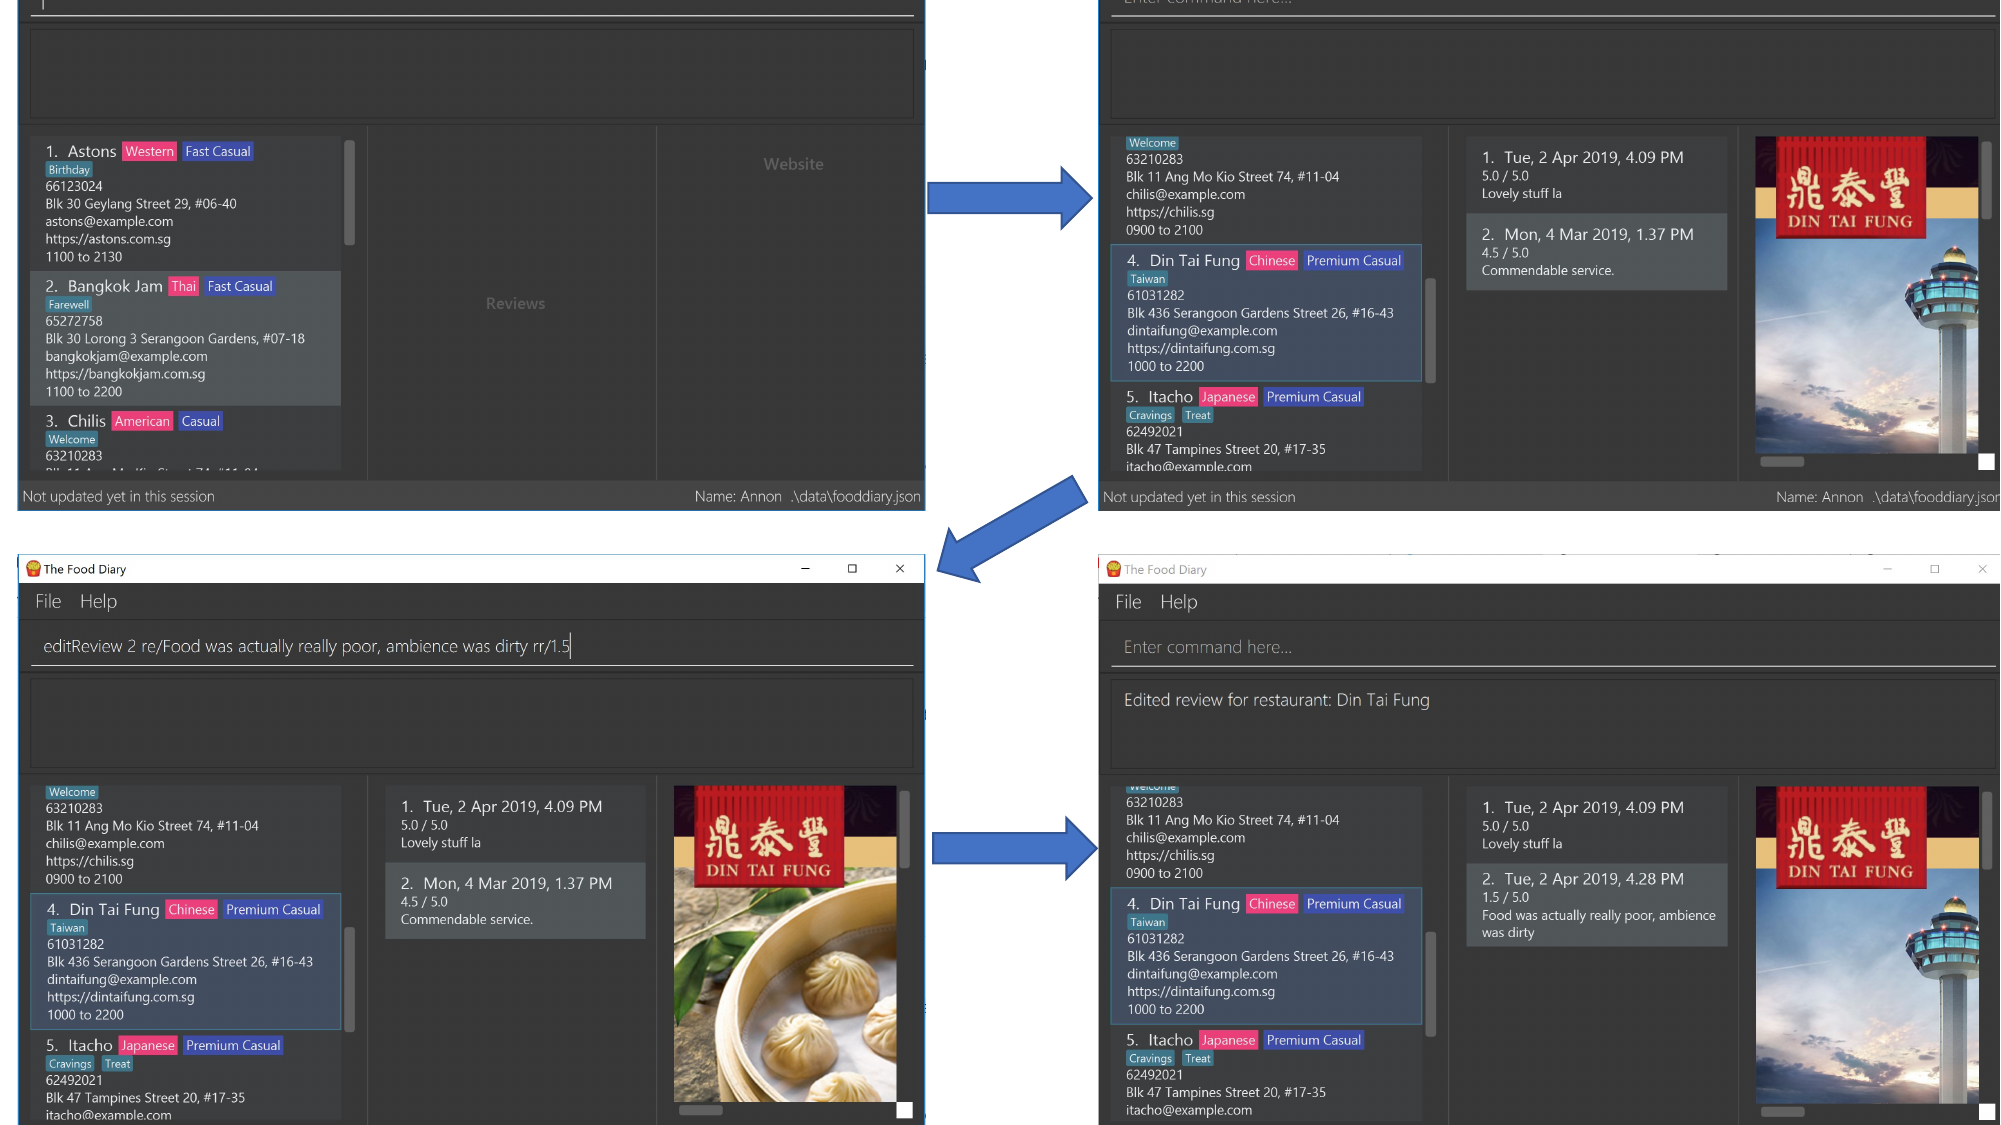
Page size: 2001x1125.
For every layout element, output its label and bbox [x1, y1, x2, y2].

picture [1098, 554, 2000, 1125]
text_box [932, 815, 1098, 882]
text_box [927, 165, 1094, 231]
text_box [936, 474, 1089, 584]
picture [17, 0, 926, 511]
picture [1098, 0, 2000, 511]
picture [17, 554, 926, 1125]
